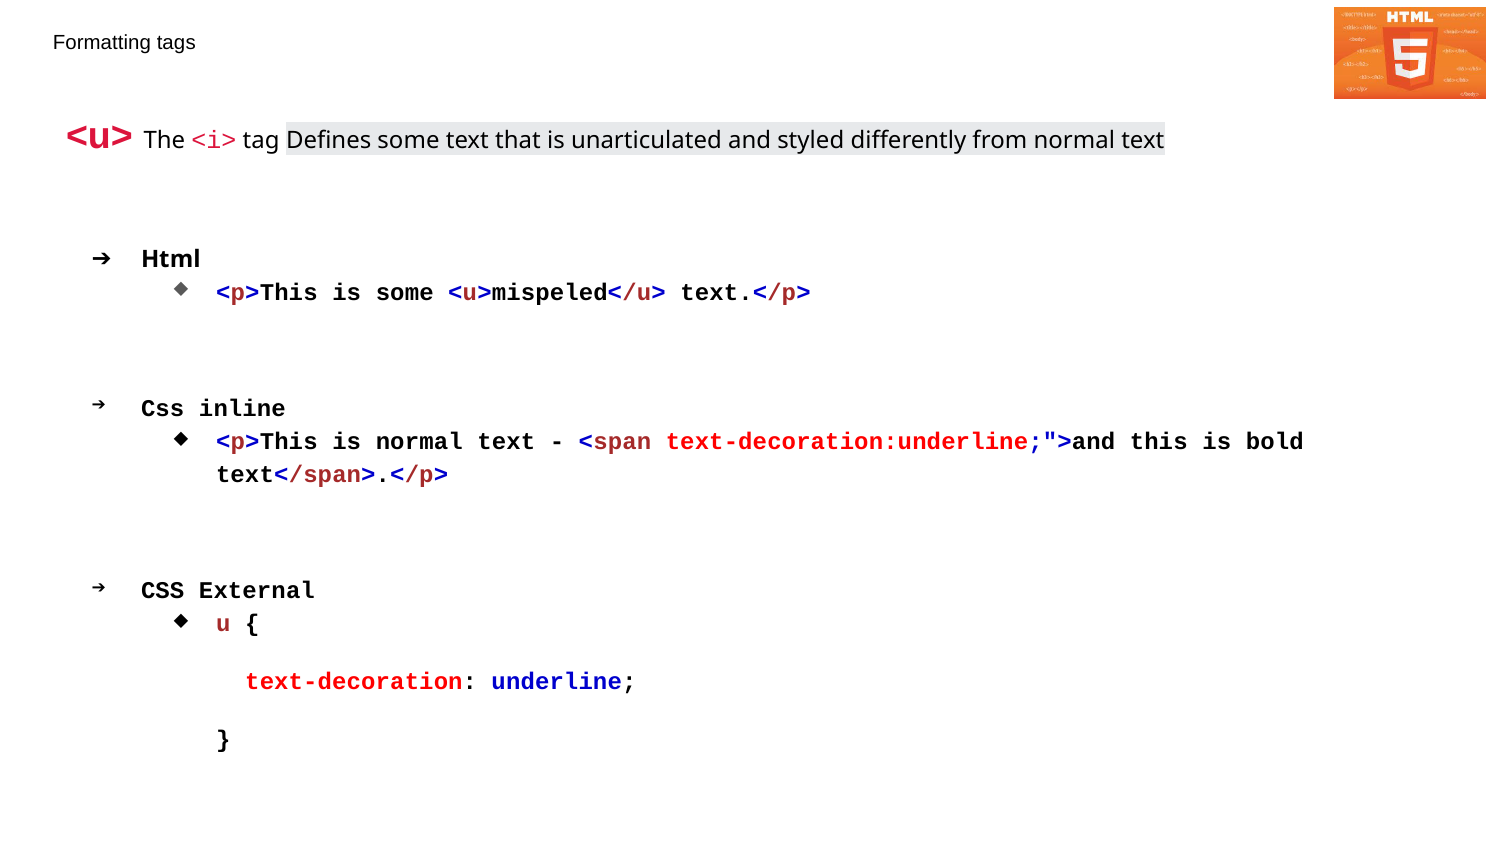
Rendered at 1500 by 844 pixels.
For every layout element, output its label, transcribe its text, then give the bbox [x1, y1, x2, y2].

picture [1334, 7, 1486, 99]
list <u> The <i> tag Defines some text that is unarticulated and styled differently from normal text Html <p>This is some <u>mispeled</u> text.</p> Css inline <p>This is normal text - <span text-decoration:underline;">and this is bold text</span>.</p> CSS External u { text-decoration: underline; } [51, 88, 1449, 844]
title Formatting tags [37, 10, 1436, 105]
